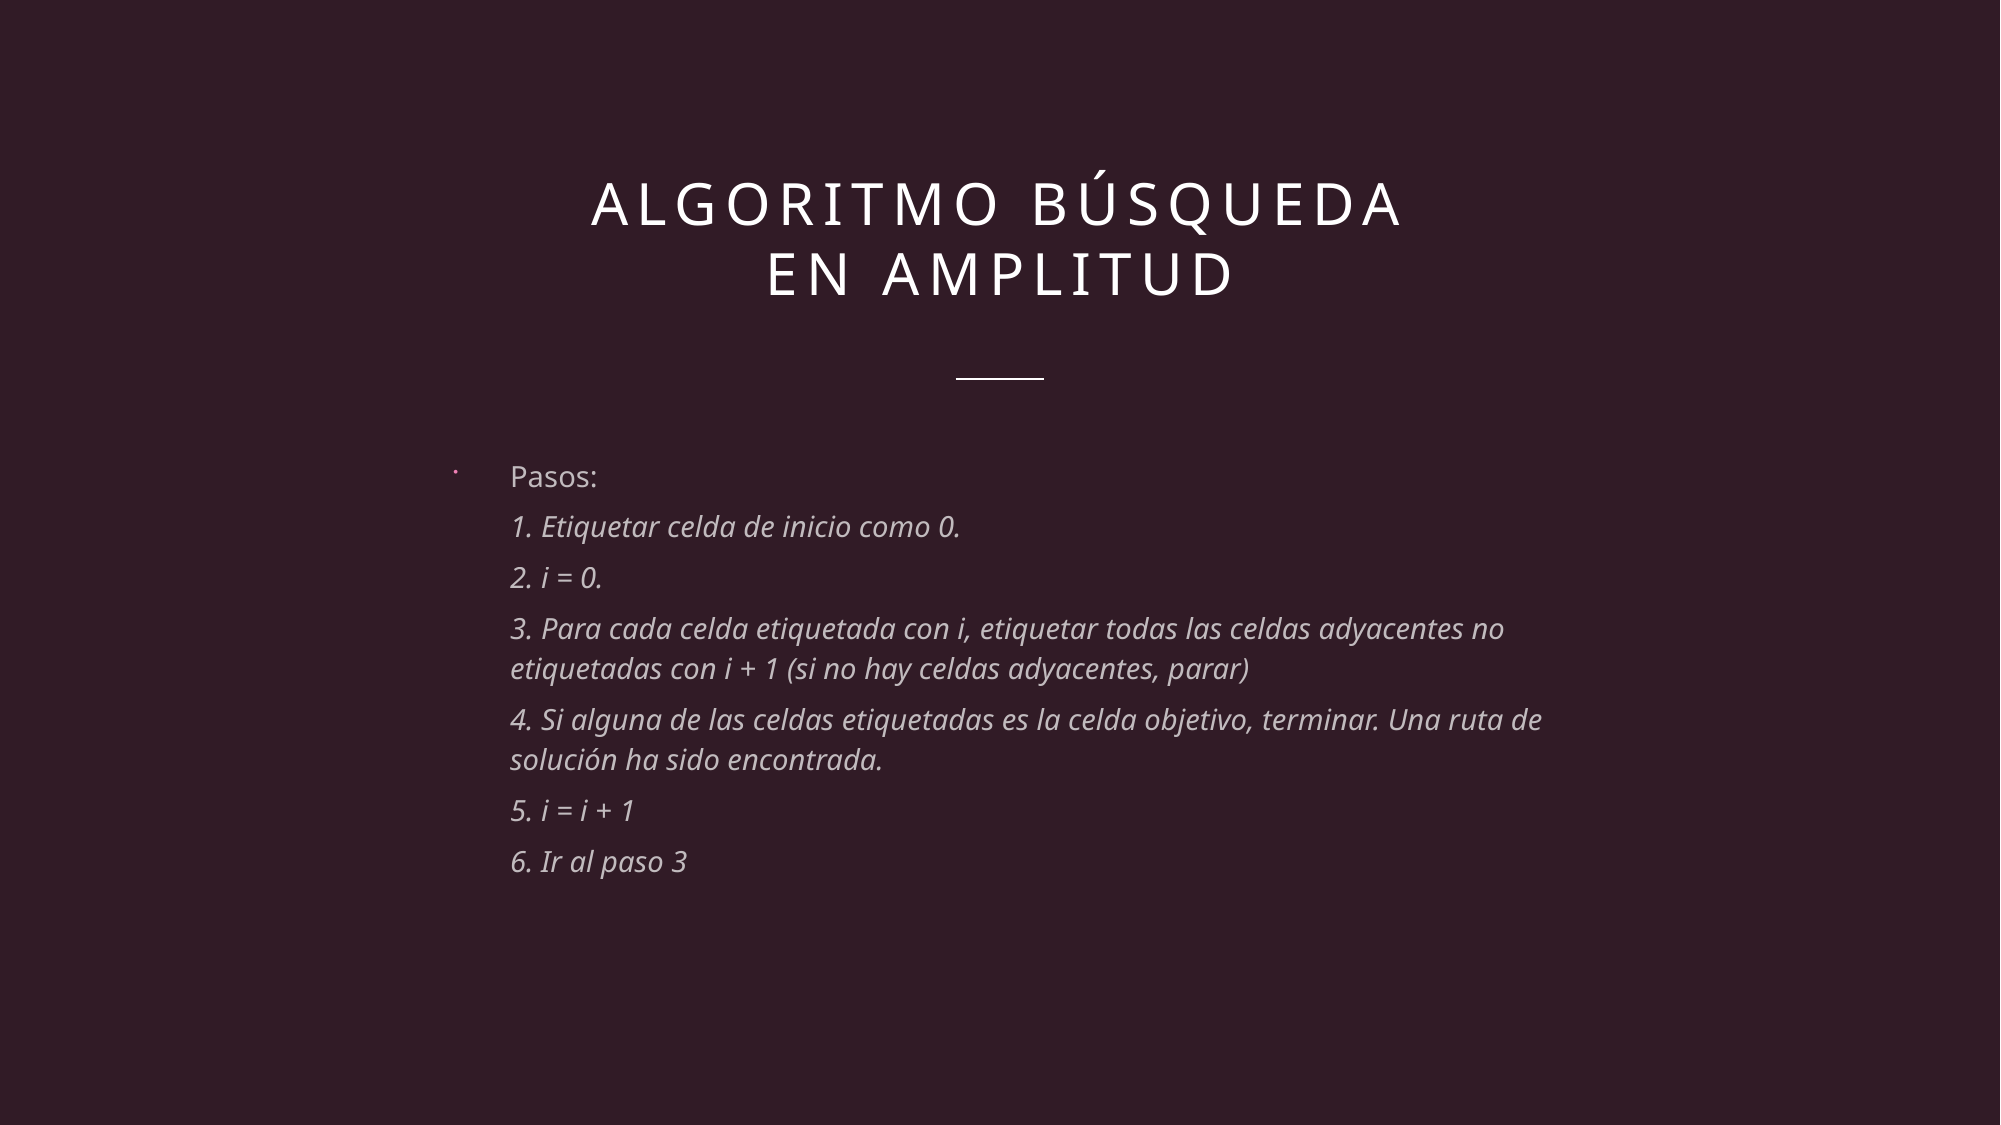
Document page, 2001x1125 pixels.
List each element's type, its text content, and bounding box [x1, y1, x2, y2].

list Pasos: 1. Etiquetar celda de inicio como 0. 2. i = 0. 3. Para cada celda etiquetada con i, etiquetar todas las celdas adyacentes no etiquetadas con i + 1 (si no hay celdas adyacentes, parar) 4. Si alguna de las celdas etiquetadas es la celda objetivo, terminar. Una ruta de solución ha sido encontrada. 5. i = i + 1 6. Ir al paso 3 [450, 452, 1550, 947]
title Algoritmo búsqueda en amplitud [542, 165, 1458, 307]
